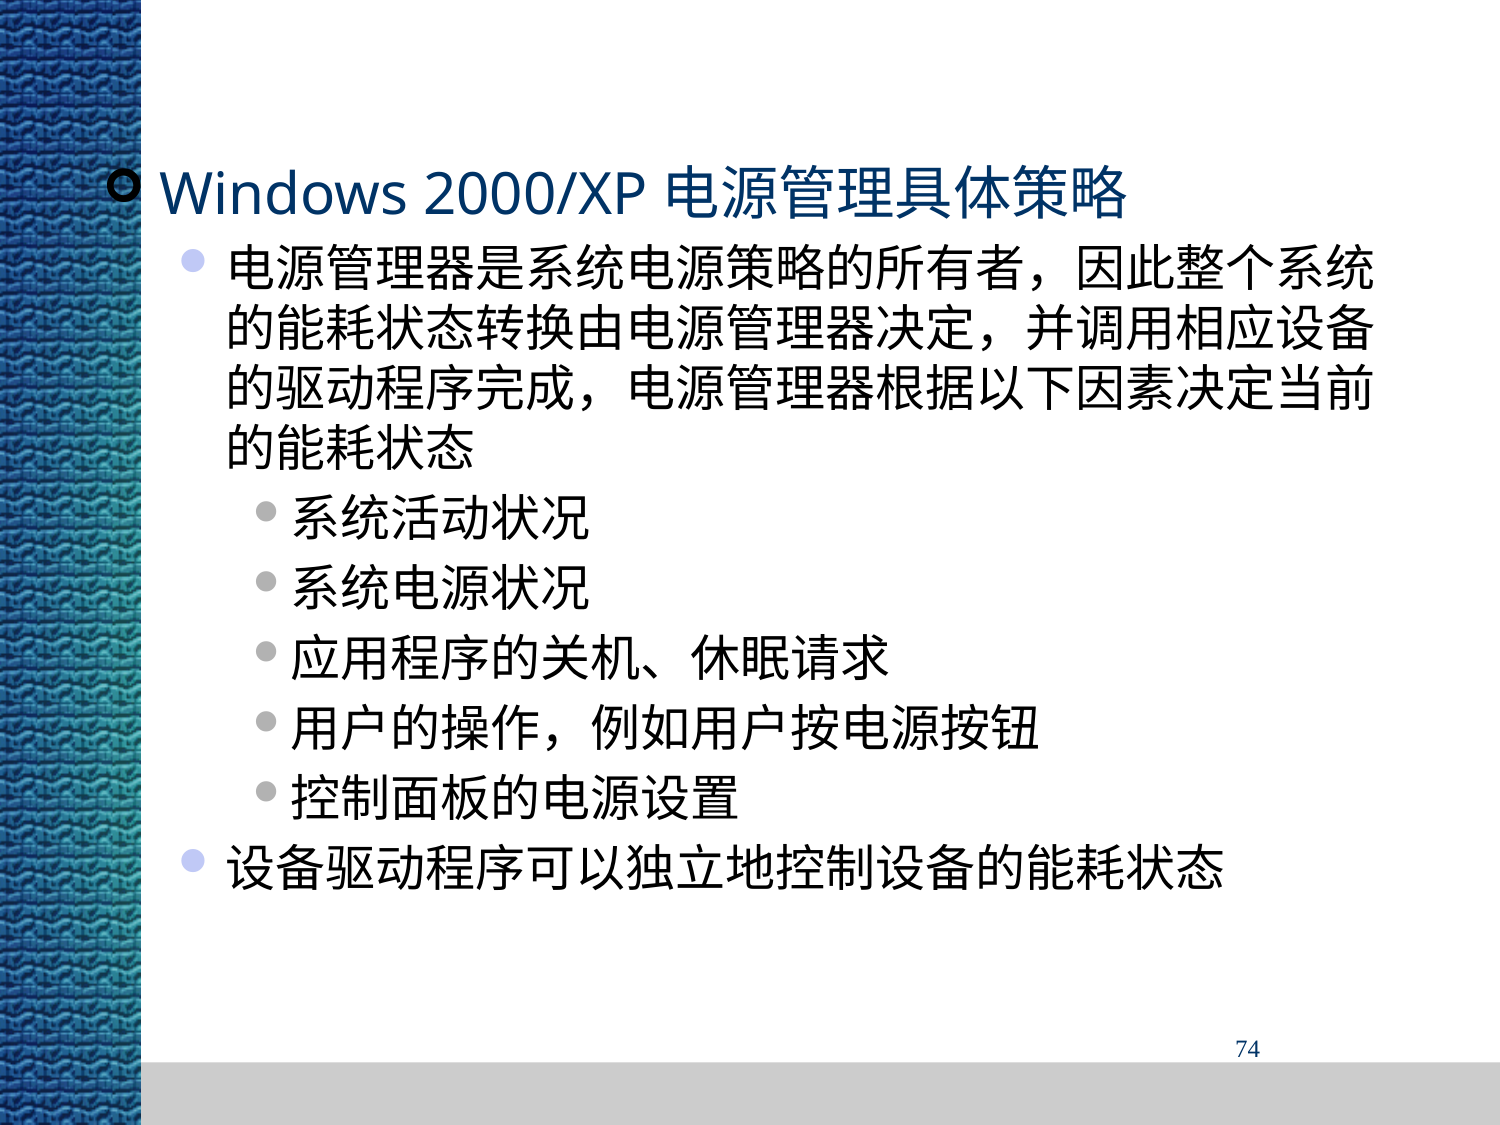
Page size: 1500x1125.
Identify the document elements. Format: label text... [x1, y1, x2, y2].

picture [0, 0, 141, 1125]
text_box 74 [1025, 1024, 1275, 1100]
text_box Windows 2000/XP电源管理具体策略 电源管理器是系统电源策略的所有者，因此整个系统的能耗状态转换由电源管理器决定，并调用相应设备的驱动程序完成，电源管理器根据以下因素决定当前的能耗状态 系统活动状况 系统电源状况 应用程序的关机、休眠请求 用户的操作，例如用户按电源按钮 控制面板的电源设置 设备驱动程序可以独立地控制设备的能耗状态 [88, 148, 1439, 1100]
